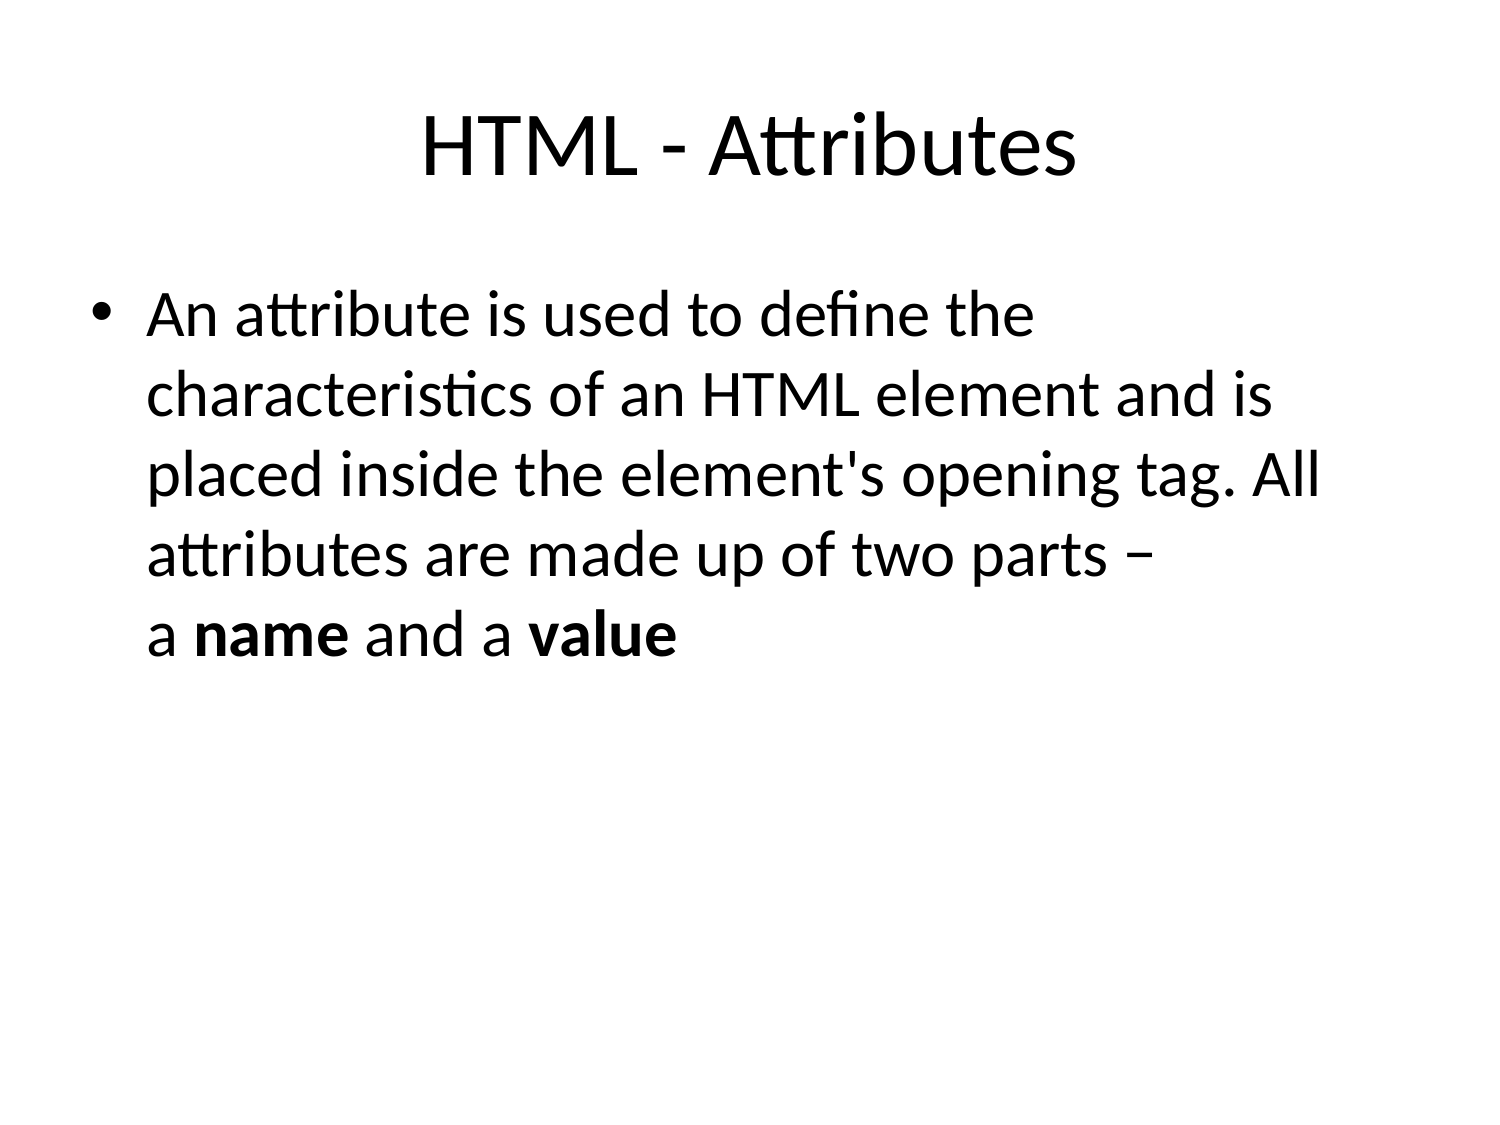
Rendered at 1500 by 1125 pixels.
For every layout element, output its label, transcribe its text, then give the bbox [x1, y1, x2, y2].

title HTML - Attributes [75, 45, 1425, 233]
list An attribute is used to define the characteristics of an HTML element and is placed inside the element's opening tag. All attributes are made up of two parts − a name and a value [75, 262, 1425, 1005]
